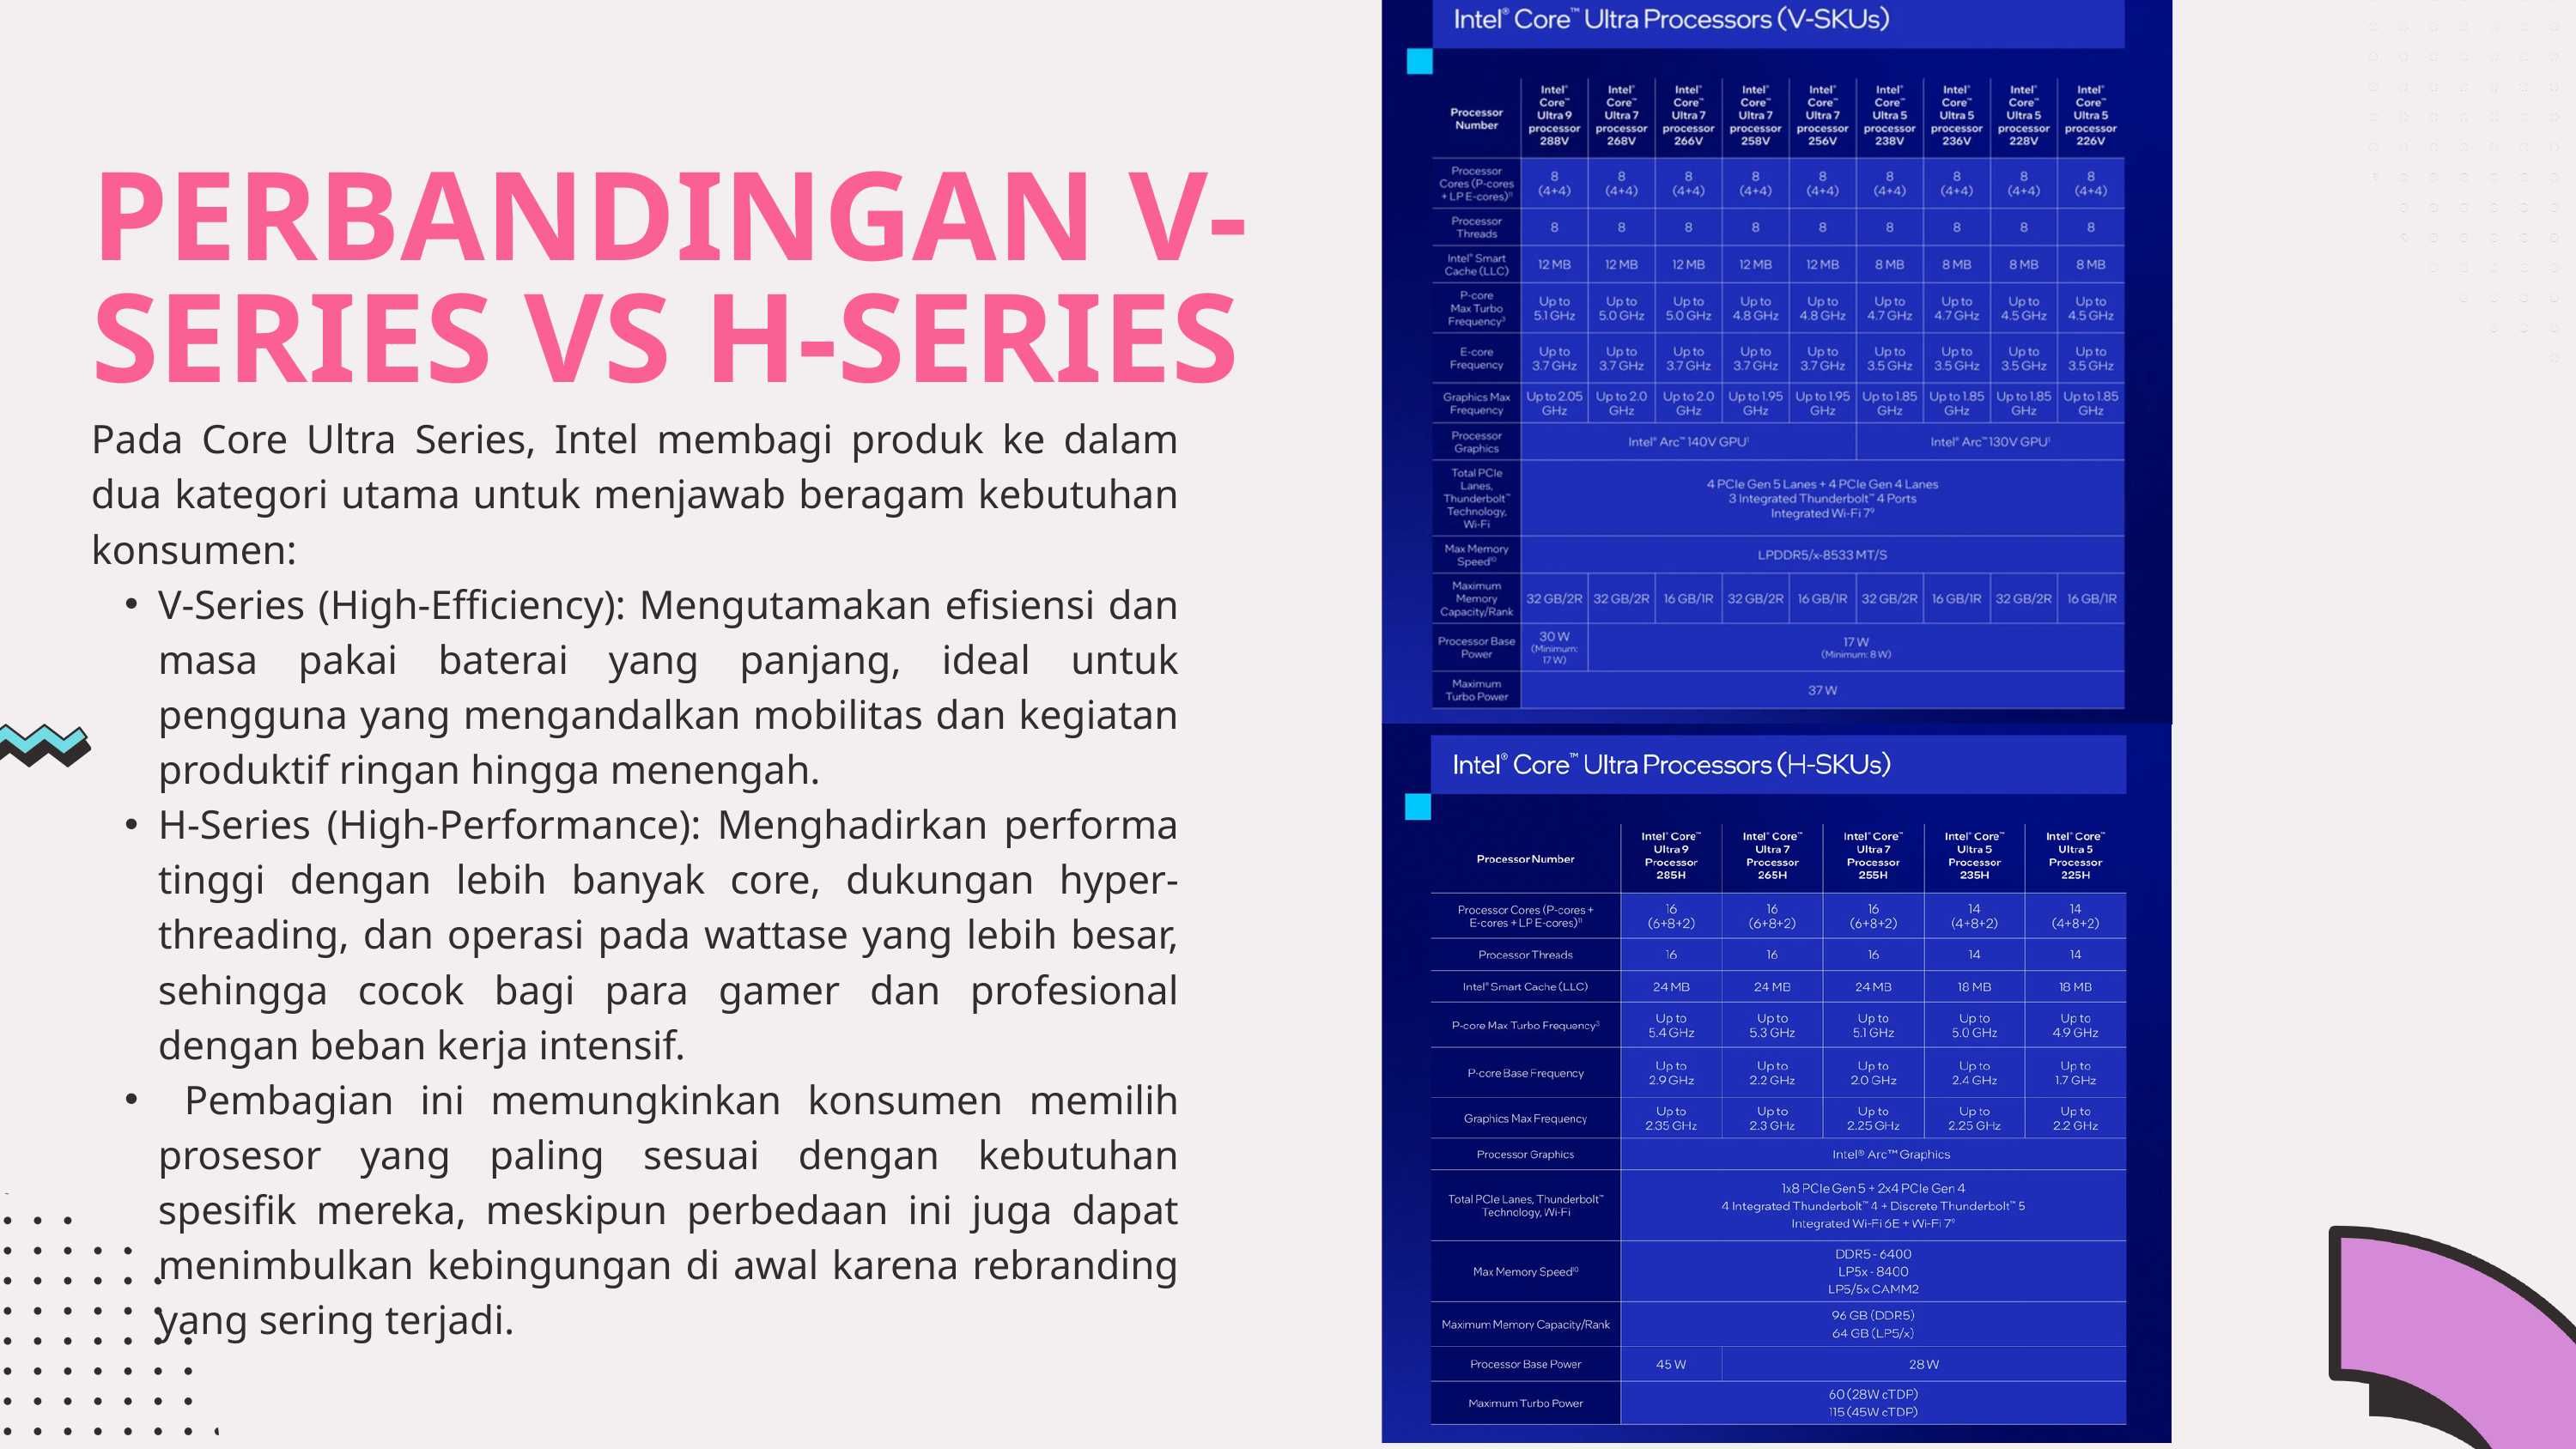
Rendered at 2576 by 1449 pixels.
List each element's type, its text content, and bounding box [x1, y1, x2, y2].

text_box [0, 724, 91, 768]
text_box PERBANDINGAN V-SERIES VS H-SERIES [91, 163, 1503, 407]
text_box [0, 1187, 247, 1449]
text_box [2329, 0, 2576, 382]
text_box [1382, 0, 2173, 724]
text_box [1382, 724, 2172, 1443]
text_box Pada Core Ultra Series, Intel membagi produk ke dalam dua kategori utama untuk menjawab beragam kebutuhan konsumen: V-Series (High-Efficiency): Mengutamakan efisiensi dan masa pakai baterai yang panjang, ideal untuk pengguna yang mengandalkan mobilitas dan kegiatan produktif ringan hingga menengah. H-Series (High-Performance): Menghadirkan performa tinggi dengan lebih banyak core, dukungan hyper-threading, dan operasi pada wattase yang lebih besar, sehingga cocok bagi para gamer dan profesional dengan beban kerja intensif. Pembagian ini memungkinkan konsumen memilih prosesor yang paling sesuai dengan kebutuhan spesifik mereka, meskipun perbedaan ini juga dapat menimbulkan kebingungan di awal karena rebranding yang sering terjadi. [91, 406, 1180, 1398]
text_box [2329, 1225, 2576, 1449]
